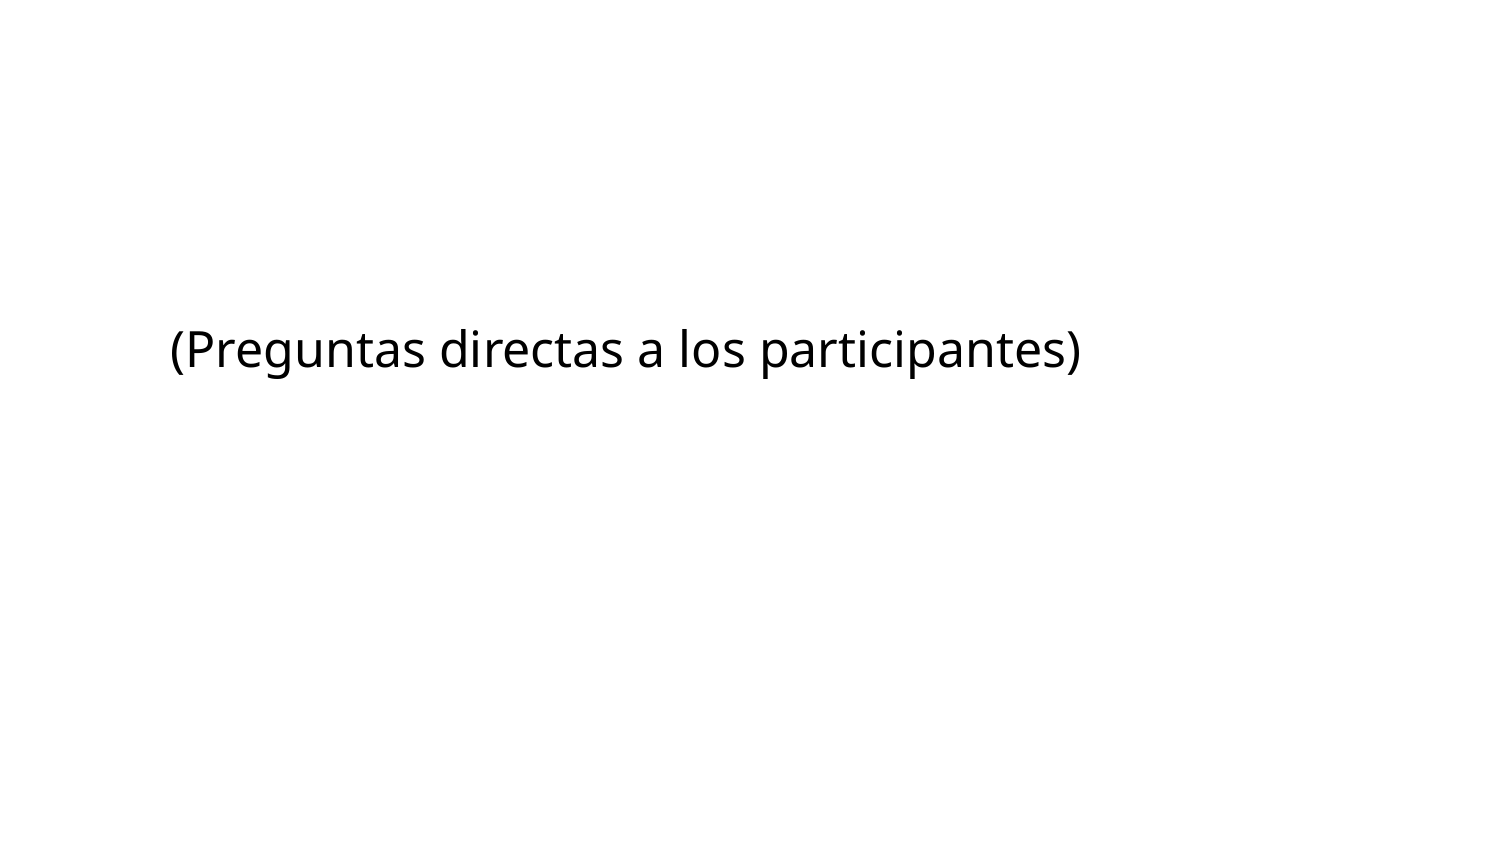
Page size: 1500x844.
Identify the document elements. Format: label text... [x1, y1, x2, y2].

subtitle (Preguntas directas a los participantes) [80, 122, 1397, 779]
